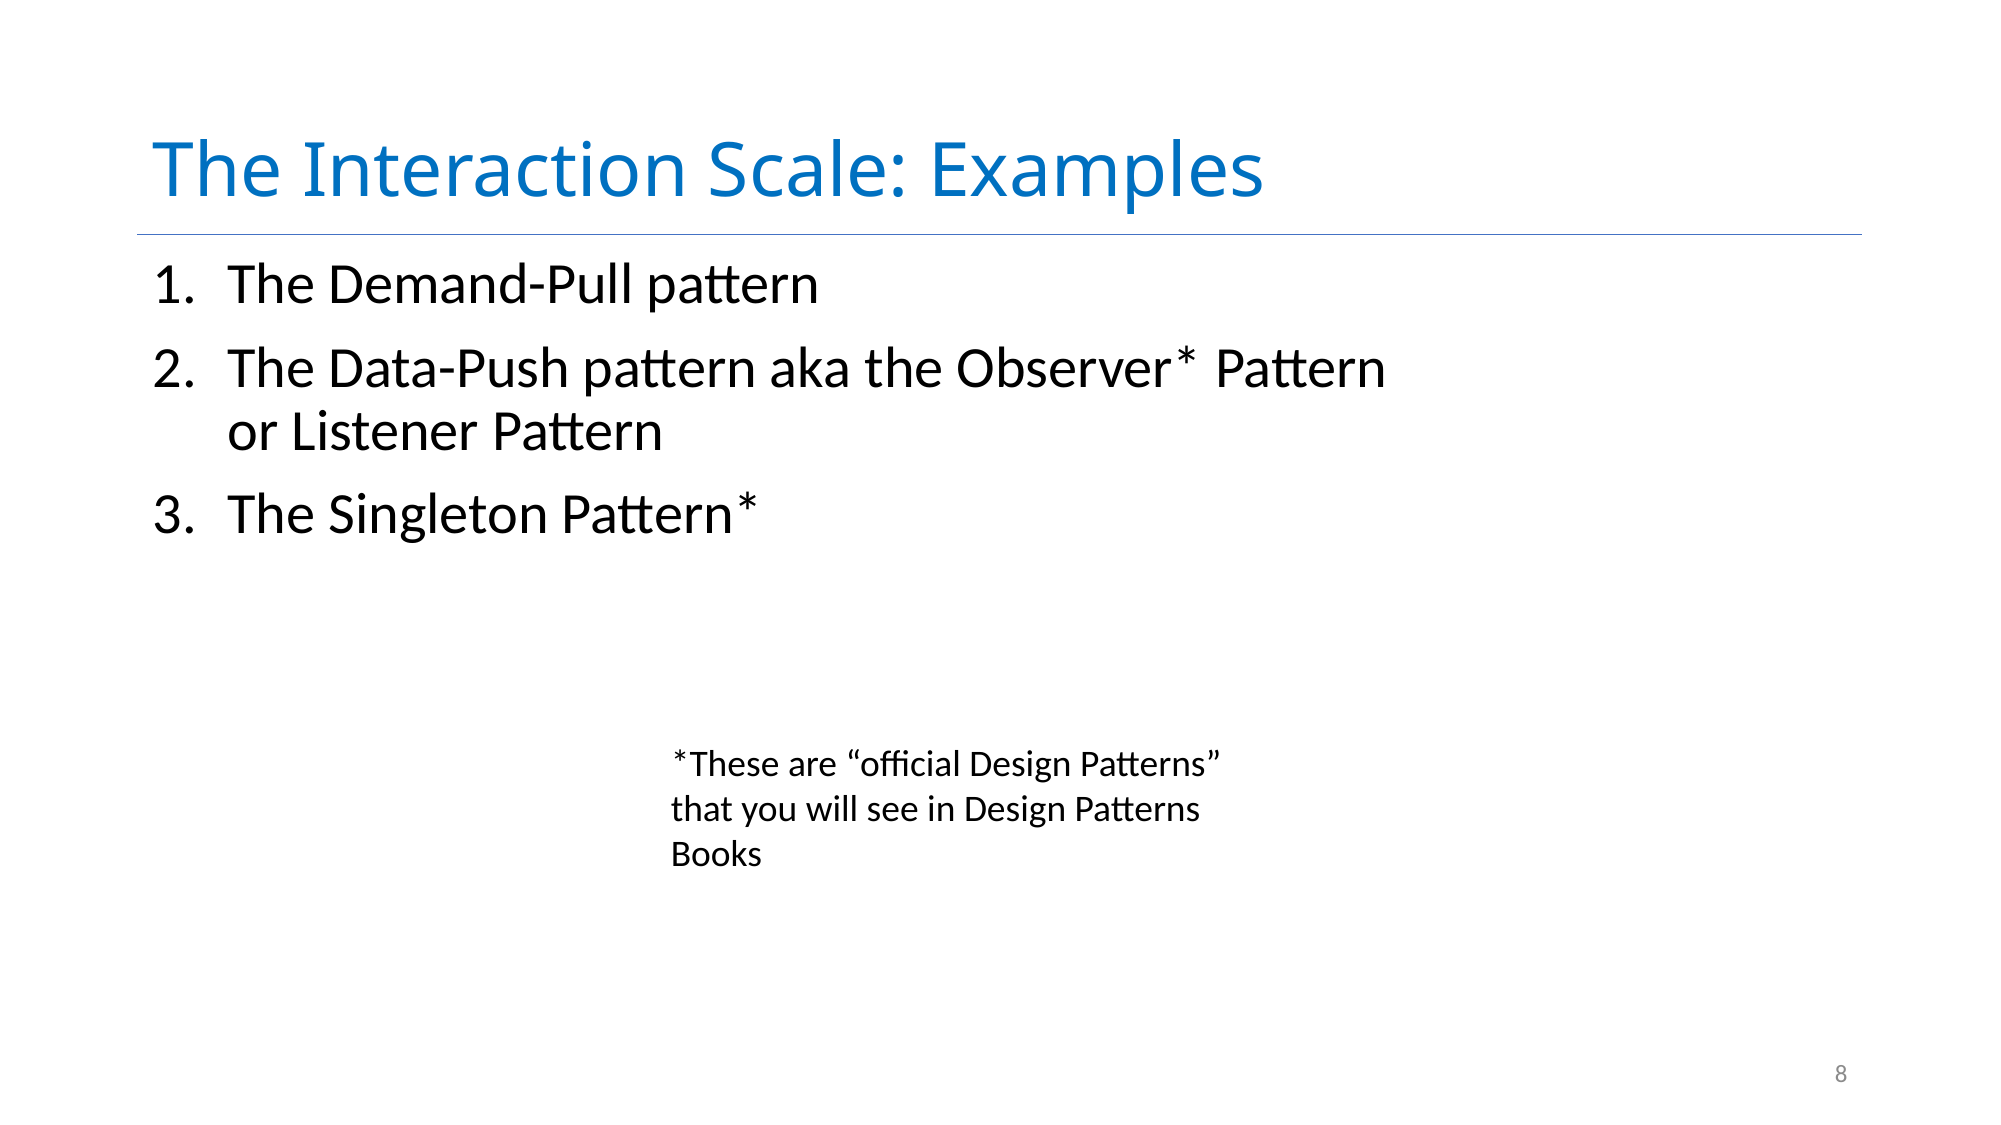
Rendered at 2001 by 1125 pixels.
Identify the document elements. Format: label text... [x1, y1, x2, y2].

title The Interaction Scale: Examples [137, 3, 1863, 221]
text_box *These are “official Design Patterns” that you will see in Design Patterns Books [655, 733, 1307, 880]
list The Demand-Pull pattern The Data-Push pattern aka the Observer* Pattern or Listener Pattern The Singleton Pattern* [137, 246, 1432, 960]
slide_number 8 [1412, 1042, 1863, 1103]
